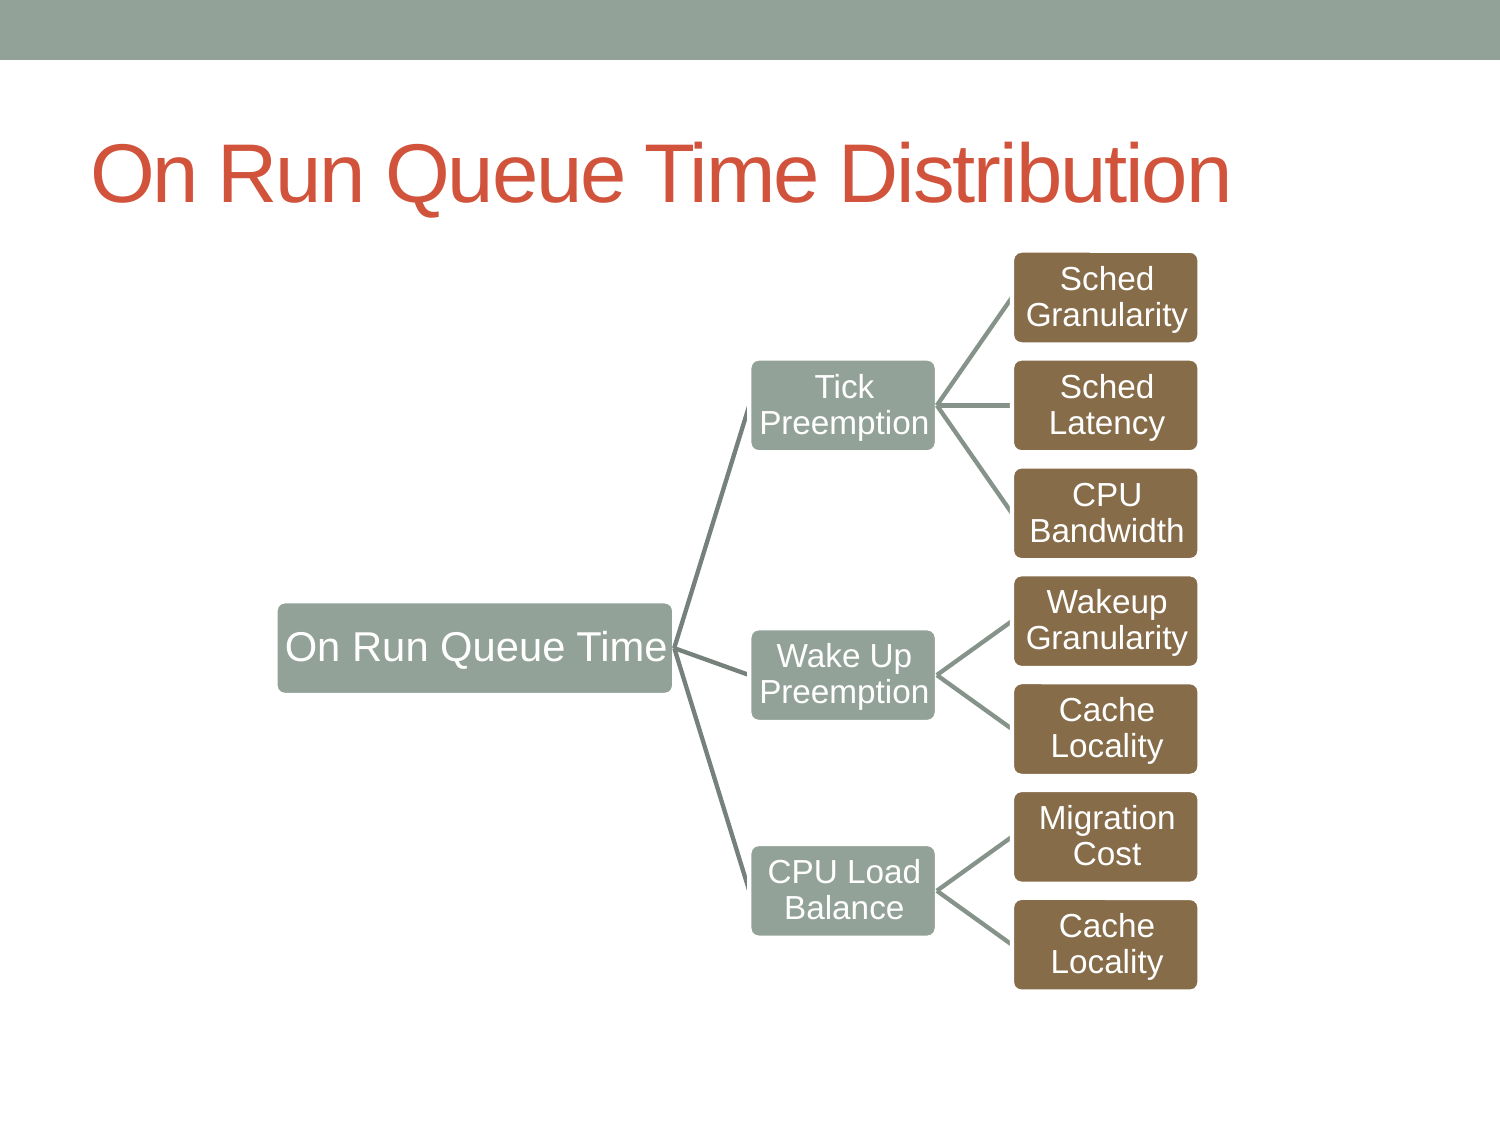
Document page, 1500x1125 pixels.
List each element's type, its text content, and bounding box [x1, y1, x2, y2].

title On Run Queue Time Distribution [75, 87, 1425, 250]
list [62, 249, 1413, 993]
